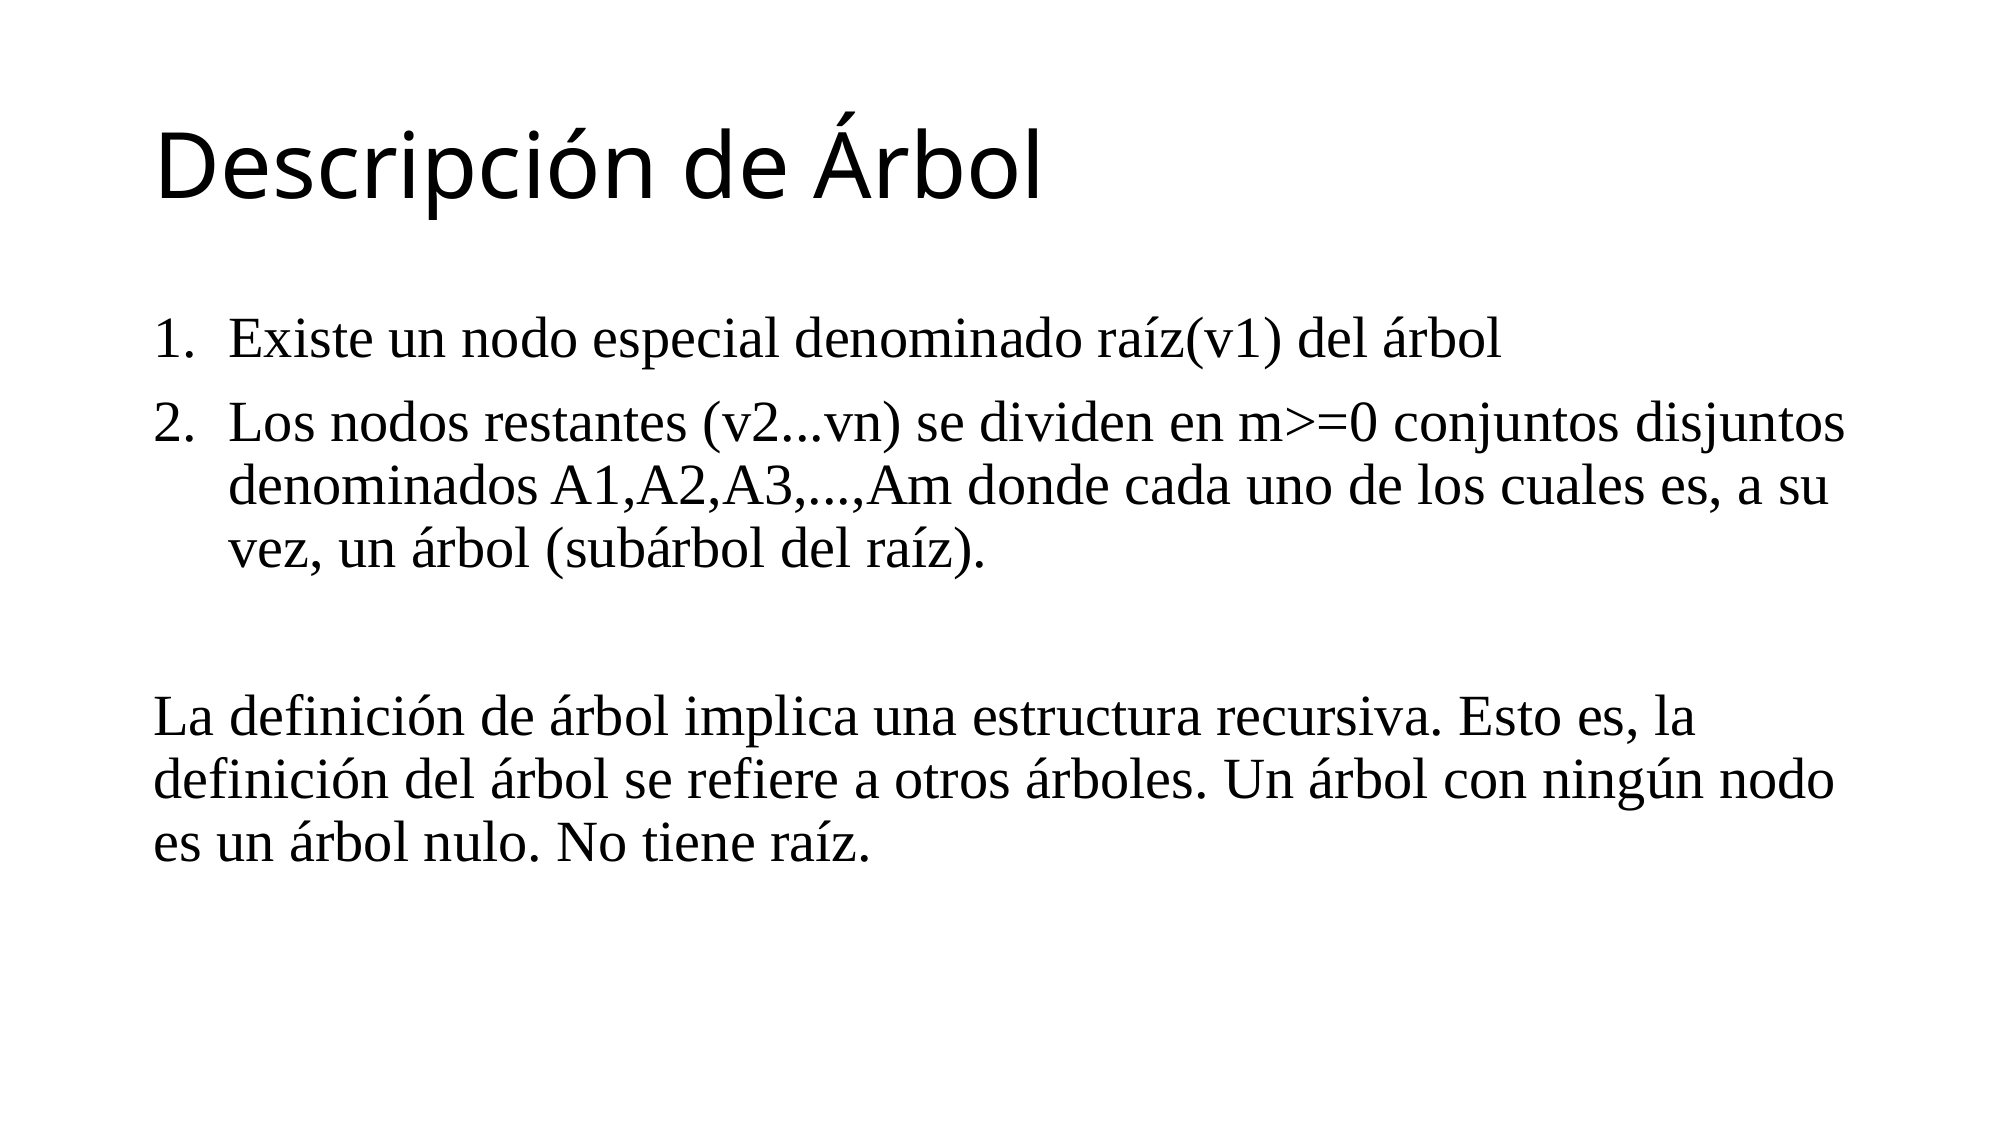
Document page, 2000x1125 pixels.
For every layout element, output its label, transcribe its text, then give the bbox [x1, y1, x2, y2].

list Existe un nodo especial denominado raíz(v1) del árbol Los nodos restantes (v2...vn) se dividen en m>=0 conjuntos disjuntos denominados A1,A2,A3,...,Am donde cada uno de los cuales es, a su vez, un árbol (subárbol del raíz). La definición de árbol implica una estructura recursiva. Esto es, la definición del árbol se refiere a otros árboles. Un árbol con ningún nodo es un árbol nulo. No tiene raíz. [138, 299, 1864, 1014]
title Descripción de Árbol [138, 60, 1864, 278]
